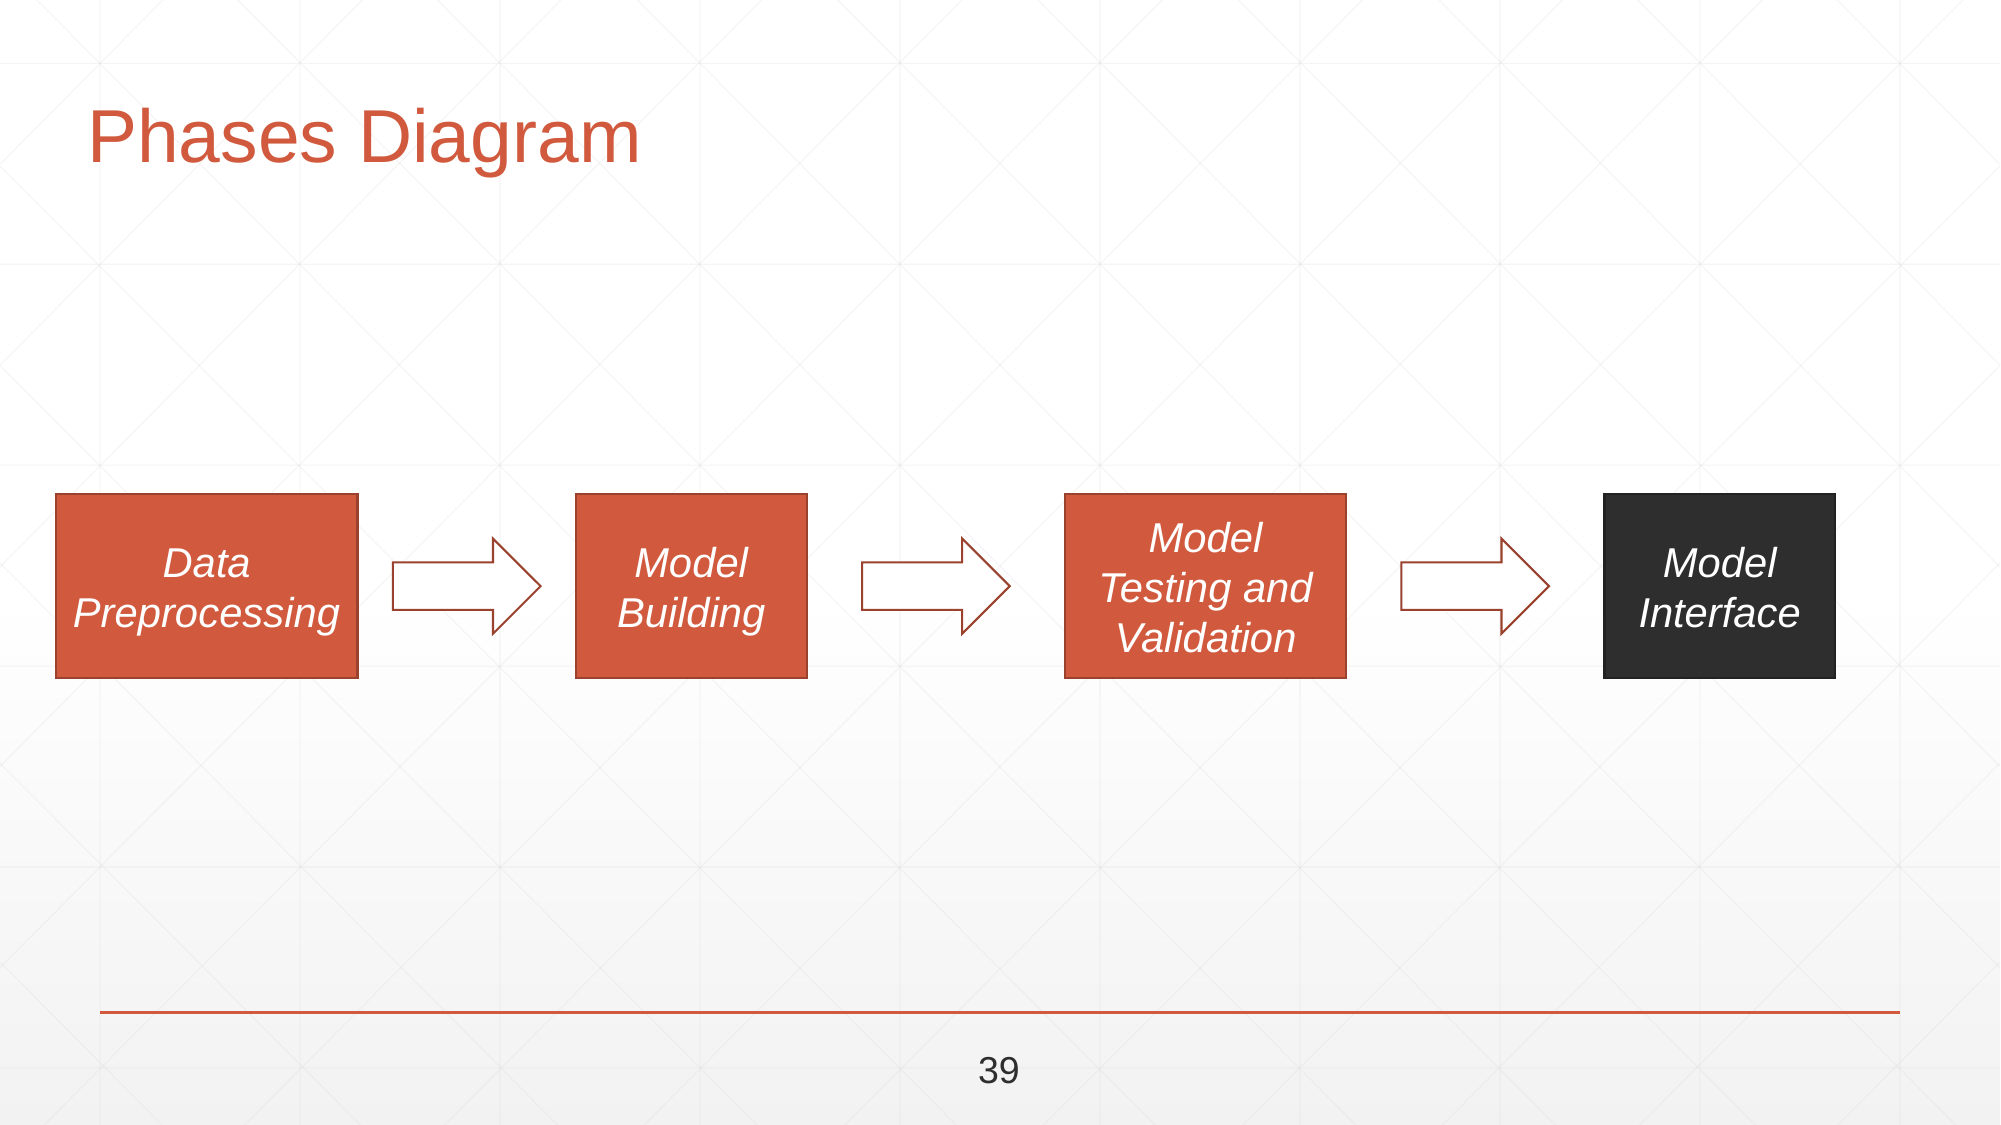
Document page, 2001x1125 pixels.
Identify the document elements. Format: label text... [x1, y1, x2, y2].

text_box Data Preprocessing [55, 493, 359, 679]
text_box Model Interface [1603, 493, 1836, 679]
text_box Model Testing and Validation [1064, 493, 1347, 679]
text_box [1400, 536, 1551, 637]
text_box Model Building [575, 493, 808, 679]
text_box [861, 536, 1012, 637]
text_box [391, 536, 543, 637]
text_box 39 [963, 1039, 1035, 1099]
title Phases Diagram [72, 78, 1648, 267]
